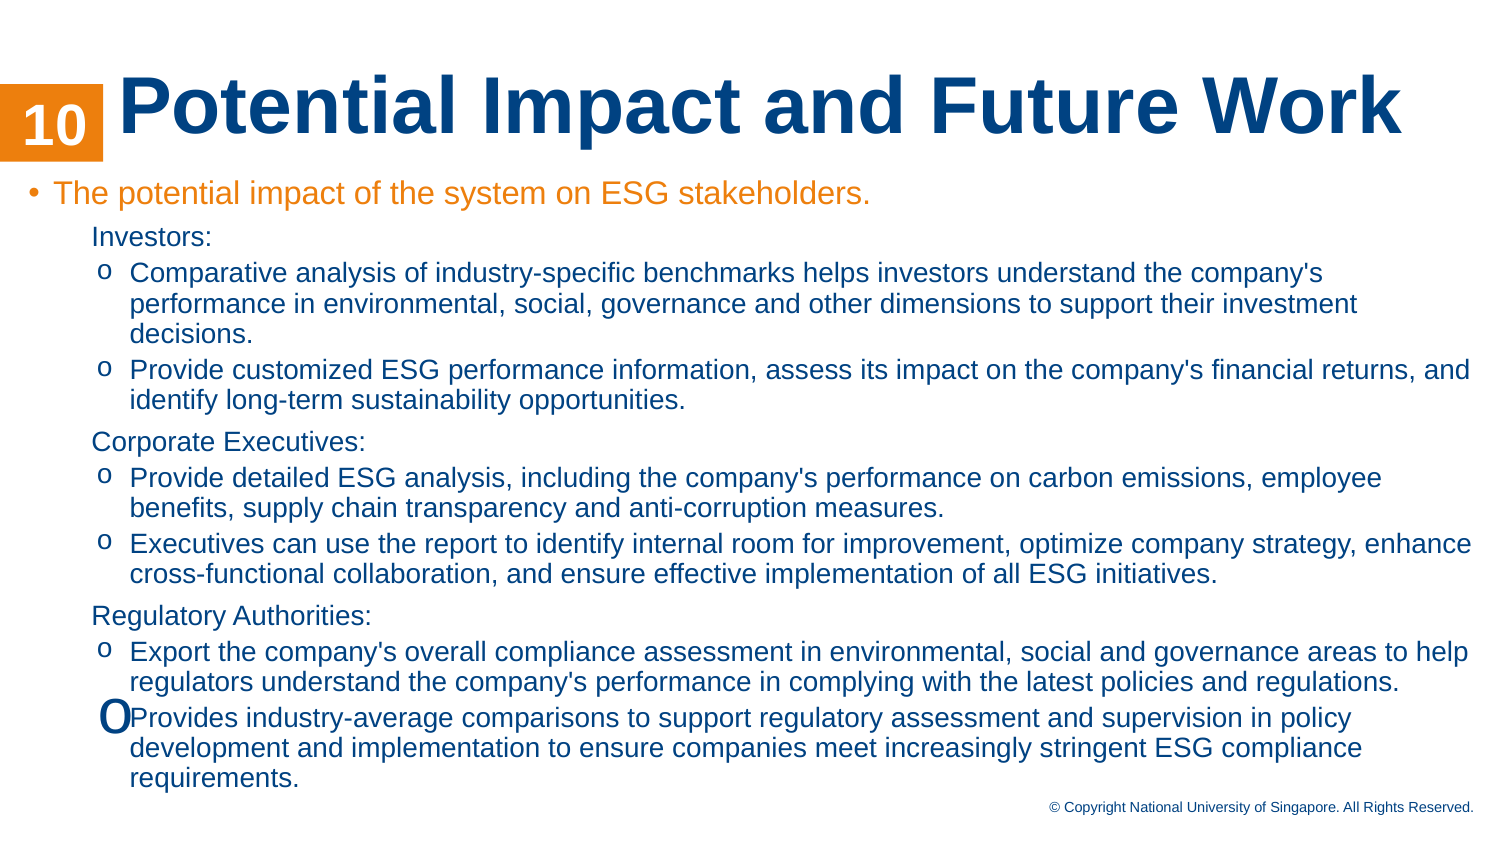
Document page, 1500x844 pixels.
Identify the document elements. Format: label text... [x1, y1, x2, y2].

list The potential impact of the system on ESG stakeholders. Investors: Comparative analysis of industry-specific benchmarks helps investors understand the company's performance in environmental, social, governance and other dimensions to support their investment decisions. Provide customized ESG performance information, assess its impact on the company's financial returns, and identify long-term sustainability opportunities. Corporate Executives: Provide detailed ESG analysis, including the company's performance on carbon emissions, employee benefits, supply chain transparency and anti-corruption measures. Executives can use the report to identify internal room for improvement, optimize company strategy, enhance cross-functional collaboration, and ensure effective implementation of all ESG initiatives. Regulatory Authorities: Export the company's overall compliance assessment in environmental, social and governance areas to help regulators understand the company's performance in complying with the latest policies and regulations. Provides industry-average comparisons to support regulatory assessment and supervision in policy development and implementation to ensure companies meet increasingly stringent ESG compliance requirements. [0, 168, 1500, 832]
title Potential Impact and Future Work [135, 46, 1490, 168]
text_box 10 [7, 44, 135, 208]
